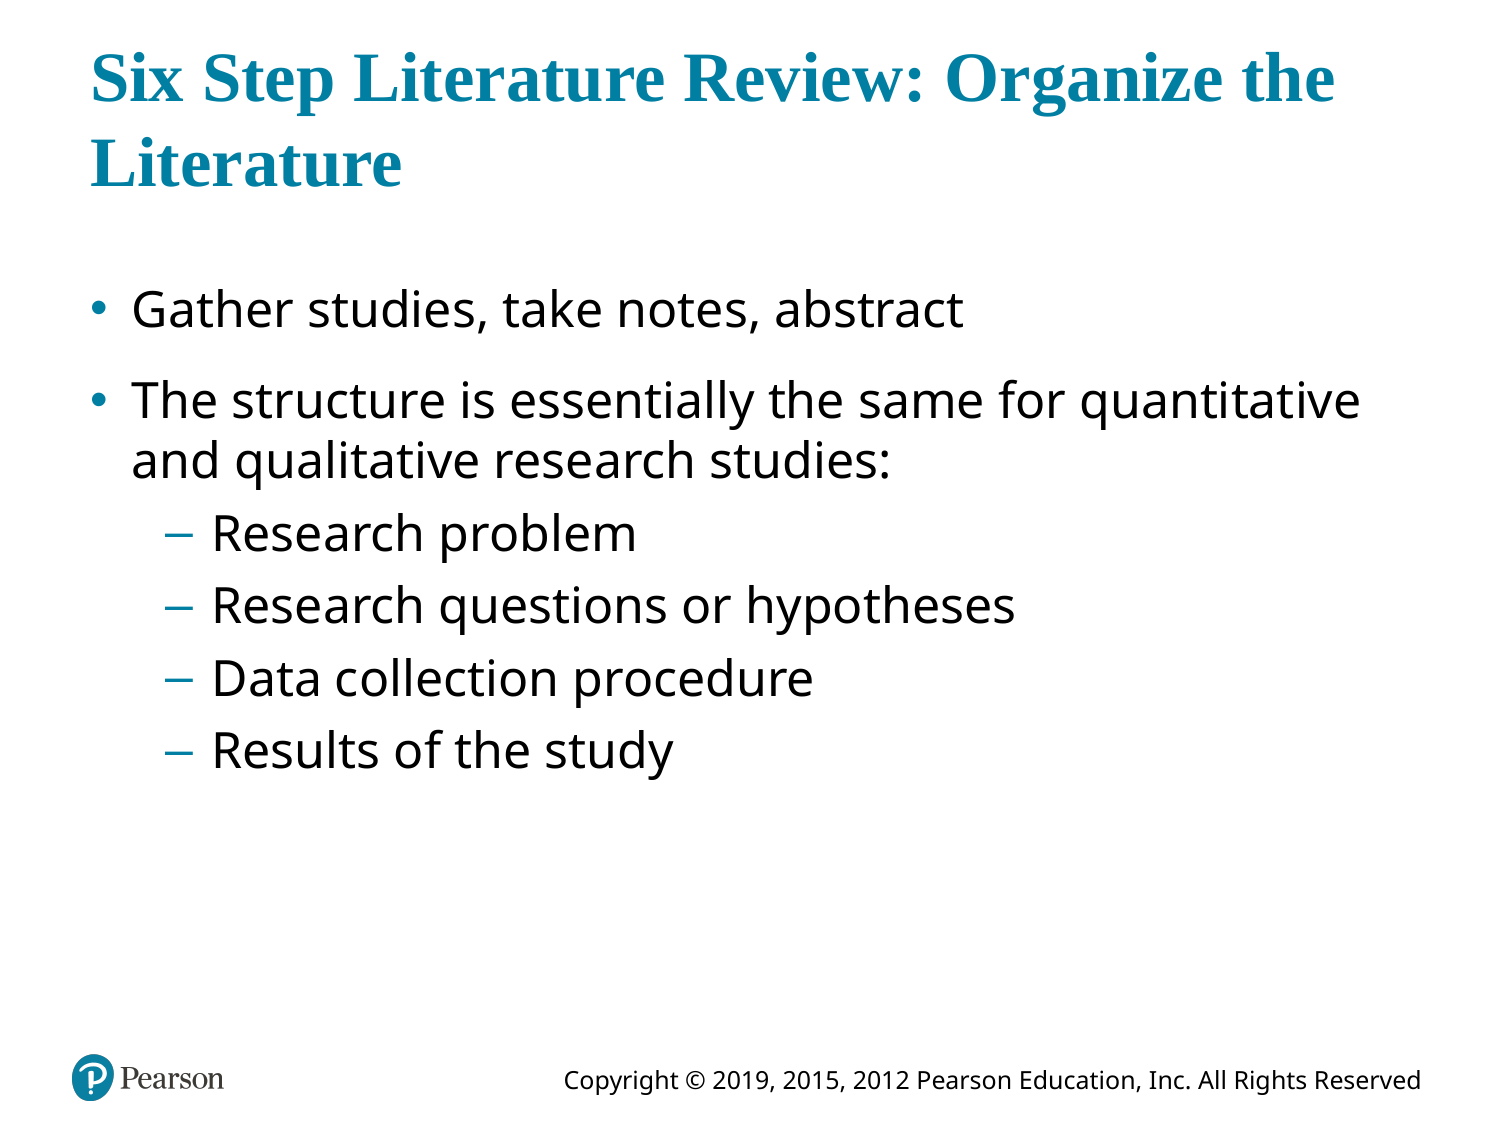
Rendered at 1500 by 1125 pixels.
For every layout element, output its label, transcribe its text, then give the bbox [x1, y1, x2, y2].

title Six Step Literature Review: Organize the Literature [75, 35, 1425, 216]
picture [72, 1054, 88, 1070]
picture [72, 1087, 83, 1101]
picture [80, 1063, 106, 1088]
list Gather studies, take notes, abstract The structure is essentially the same for quantitative and qualitative research studies: Research problem Research questions or hypotheses Data collection procedure Results of the study [75, 262, 1425, 1005]
picture [98, 1054, 224, 1101]
